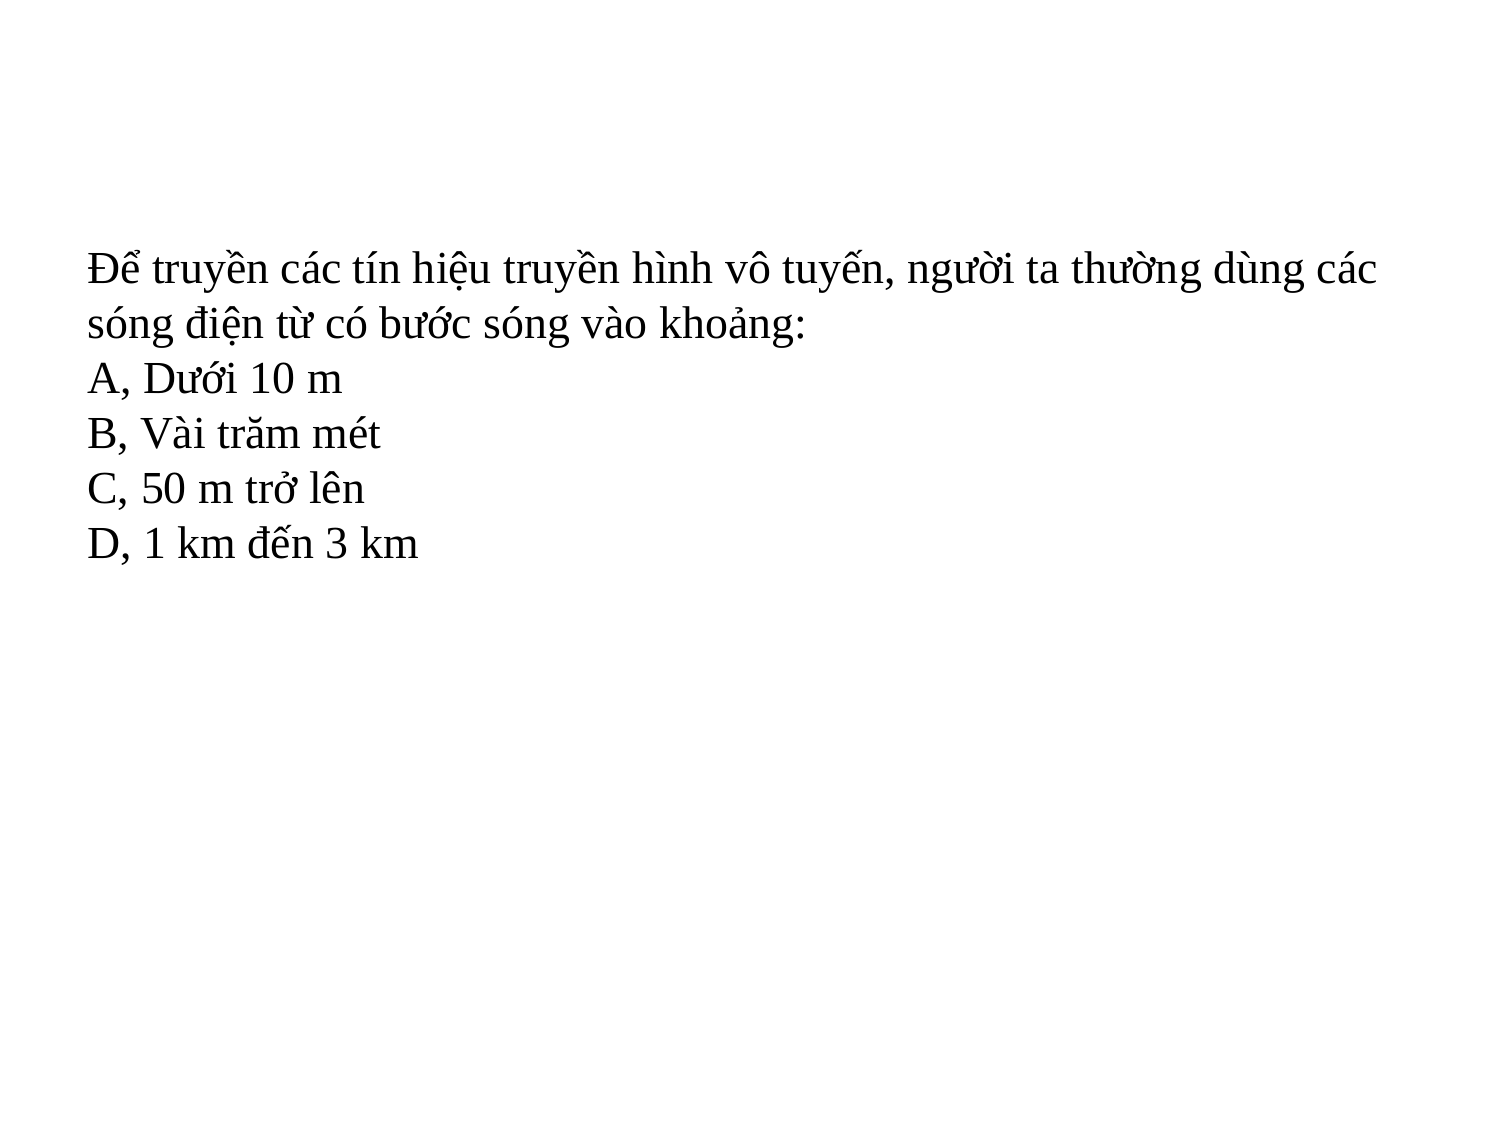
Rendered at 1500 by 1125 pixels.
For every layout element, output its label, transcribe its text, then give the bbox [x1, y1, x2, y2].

list Để truyền các tín hiệu truyền hình vô tuyến, người ta thường dùng các sóng điện từ có bước sóng vào khoảng: A, Dưới 10 m B, Vài trăm mét C, 50 m trở lên D, 1 km đến 3 km [87, 237, 1475, 627]
